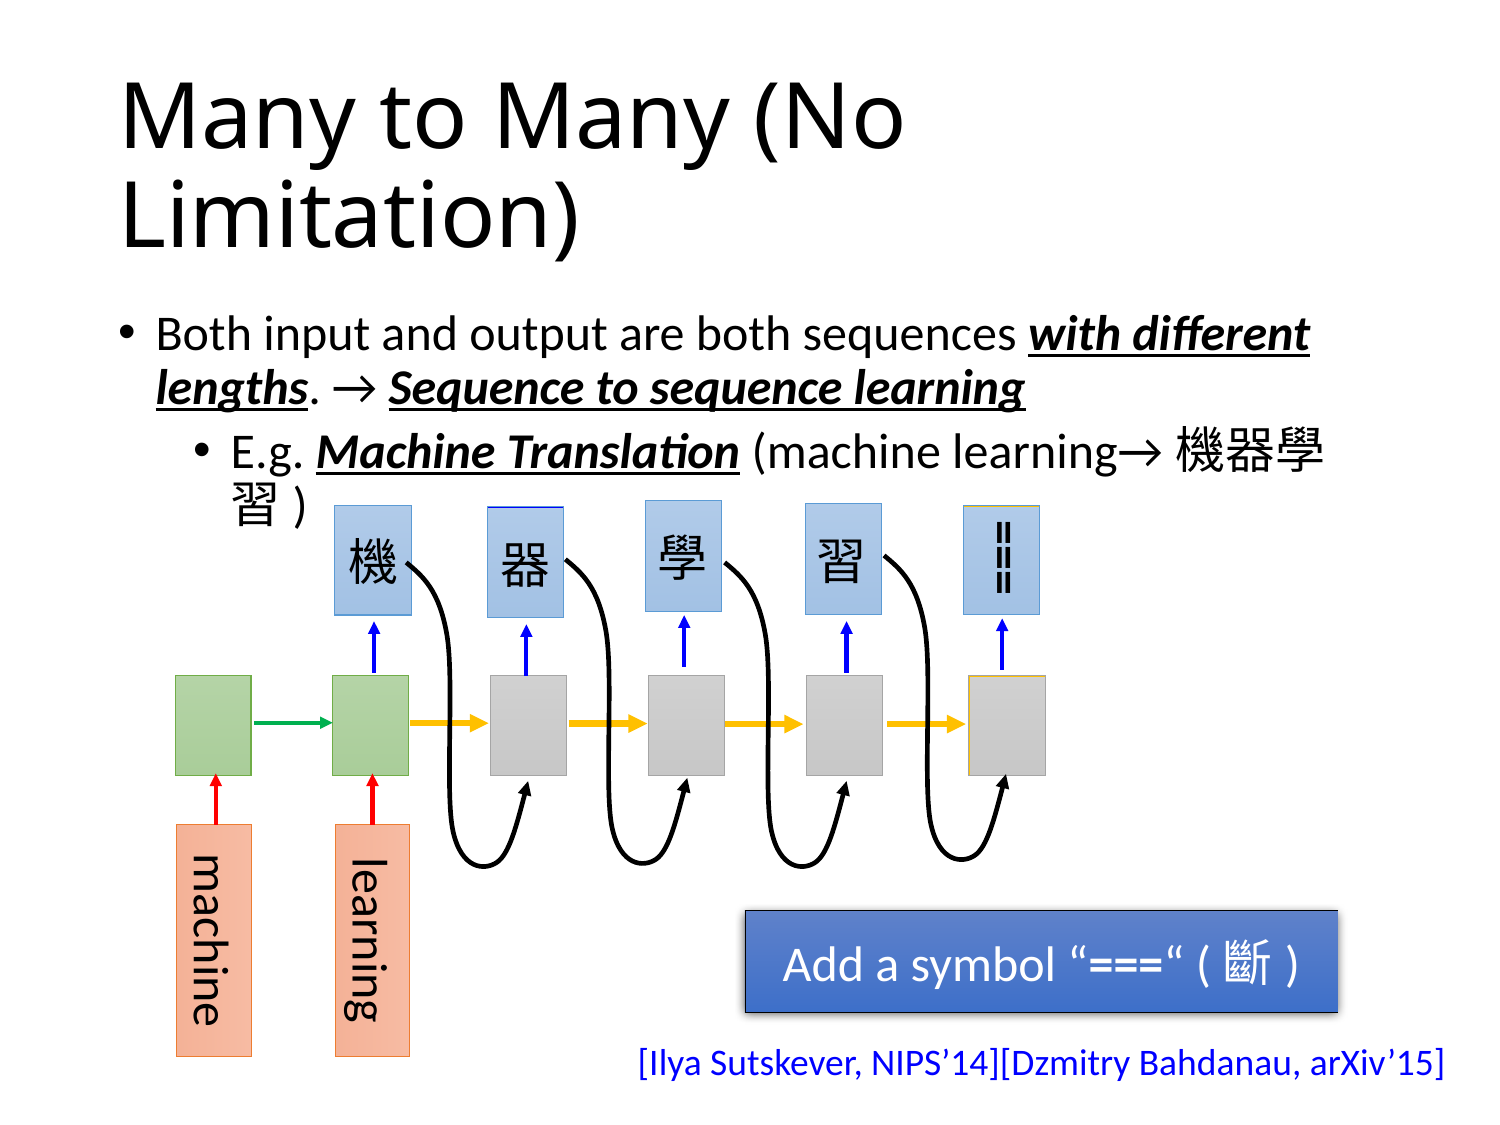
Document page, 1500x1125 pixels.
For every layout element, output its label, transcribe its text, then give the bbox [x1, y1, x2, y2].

text_box [968, 675, 1046, 776]
list Both input and output are both sequences with different lengths. → Sequence to sequence learning E.g. Machine Translation (machine learning→機器學習) [103, 299, 1397, 1014]
text_box [805, 503, 882, 522]
text_box [175, 675, 252, 776]
text_box [Ilya Sutskever, NIPS’14][Dzmitry Bahdanau, arXiv’15] [622, 1030, 1462, 1091]
text_box [648, 675, 725, 776]
text_box [806, 675, 883, 776]
text_box 習 [789, 522, 893, 598]
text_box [175, 824, 252, 1057]
title Many to Many (No Limitation) [103, 59, 1397, 278]
text_box Add a symbol “===“ (斷) [744, 910, 1338, 1013]
text_box [405, 561, 531, 868]
text_box [734, 569, 850, 868]
text_box [490, 676, 567, 776]
text_box === [970, 483, 1046, 634]
text_box [332, 675, 409, 776]
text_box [473, 506, 577, 676]
text_box [883, 554, 1009, 861]
text_box 機 [321, 522, 425, 598]
text_box [963, 505, 970, 615]
text_box [334, 505, 412, 522]
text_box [333, 824, 410, 1057]
text_box [334, 598, 412, 616]
text_box [577, 568, 691, 865]
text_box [630, 500, 734, 667]
text_box [805, 598, 882, 615]
